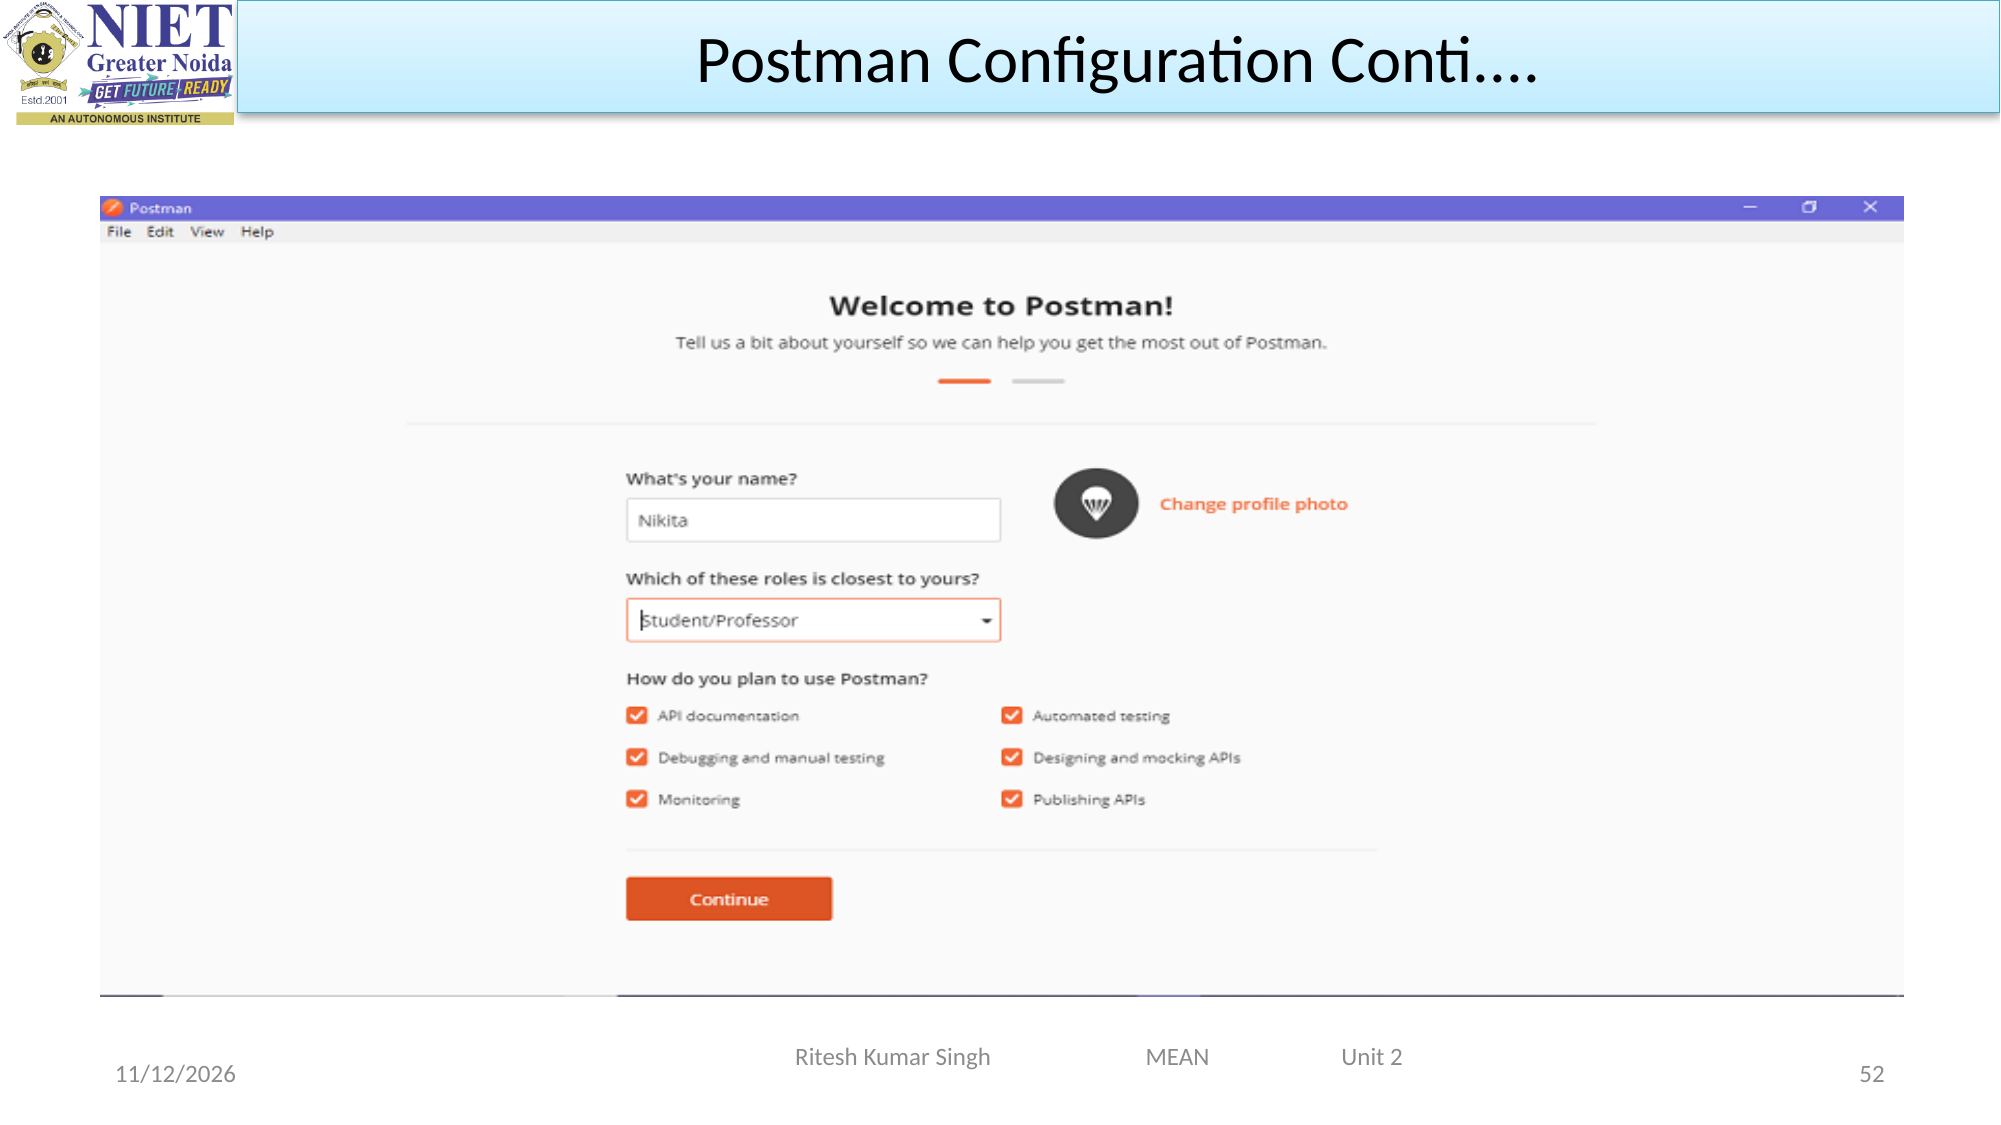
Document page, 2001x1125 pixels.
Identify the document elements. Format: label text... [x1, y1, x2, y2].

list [99, 196, 1905, 997]
footer Ritesh Kumar Singh MEAN Unit 2 [712, 1025, 1488, 1085]
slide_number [99, 1042, 567, 1103]
picture [3, 2, 234, 125]
slide_number 52 [1433, 1042, 1900, 1103]
text_box Postman Configuration Conti.... [237, 0, 2000, 113]
